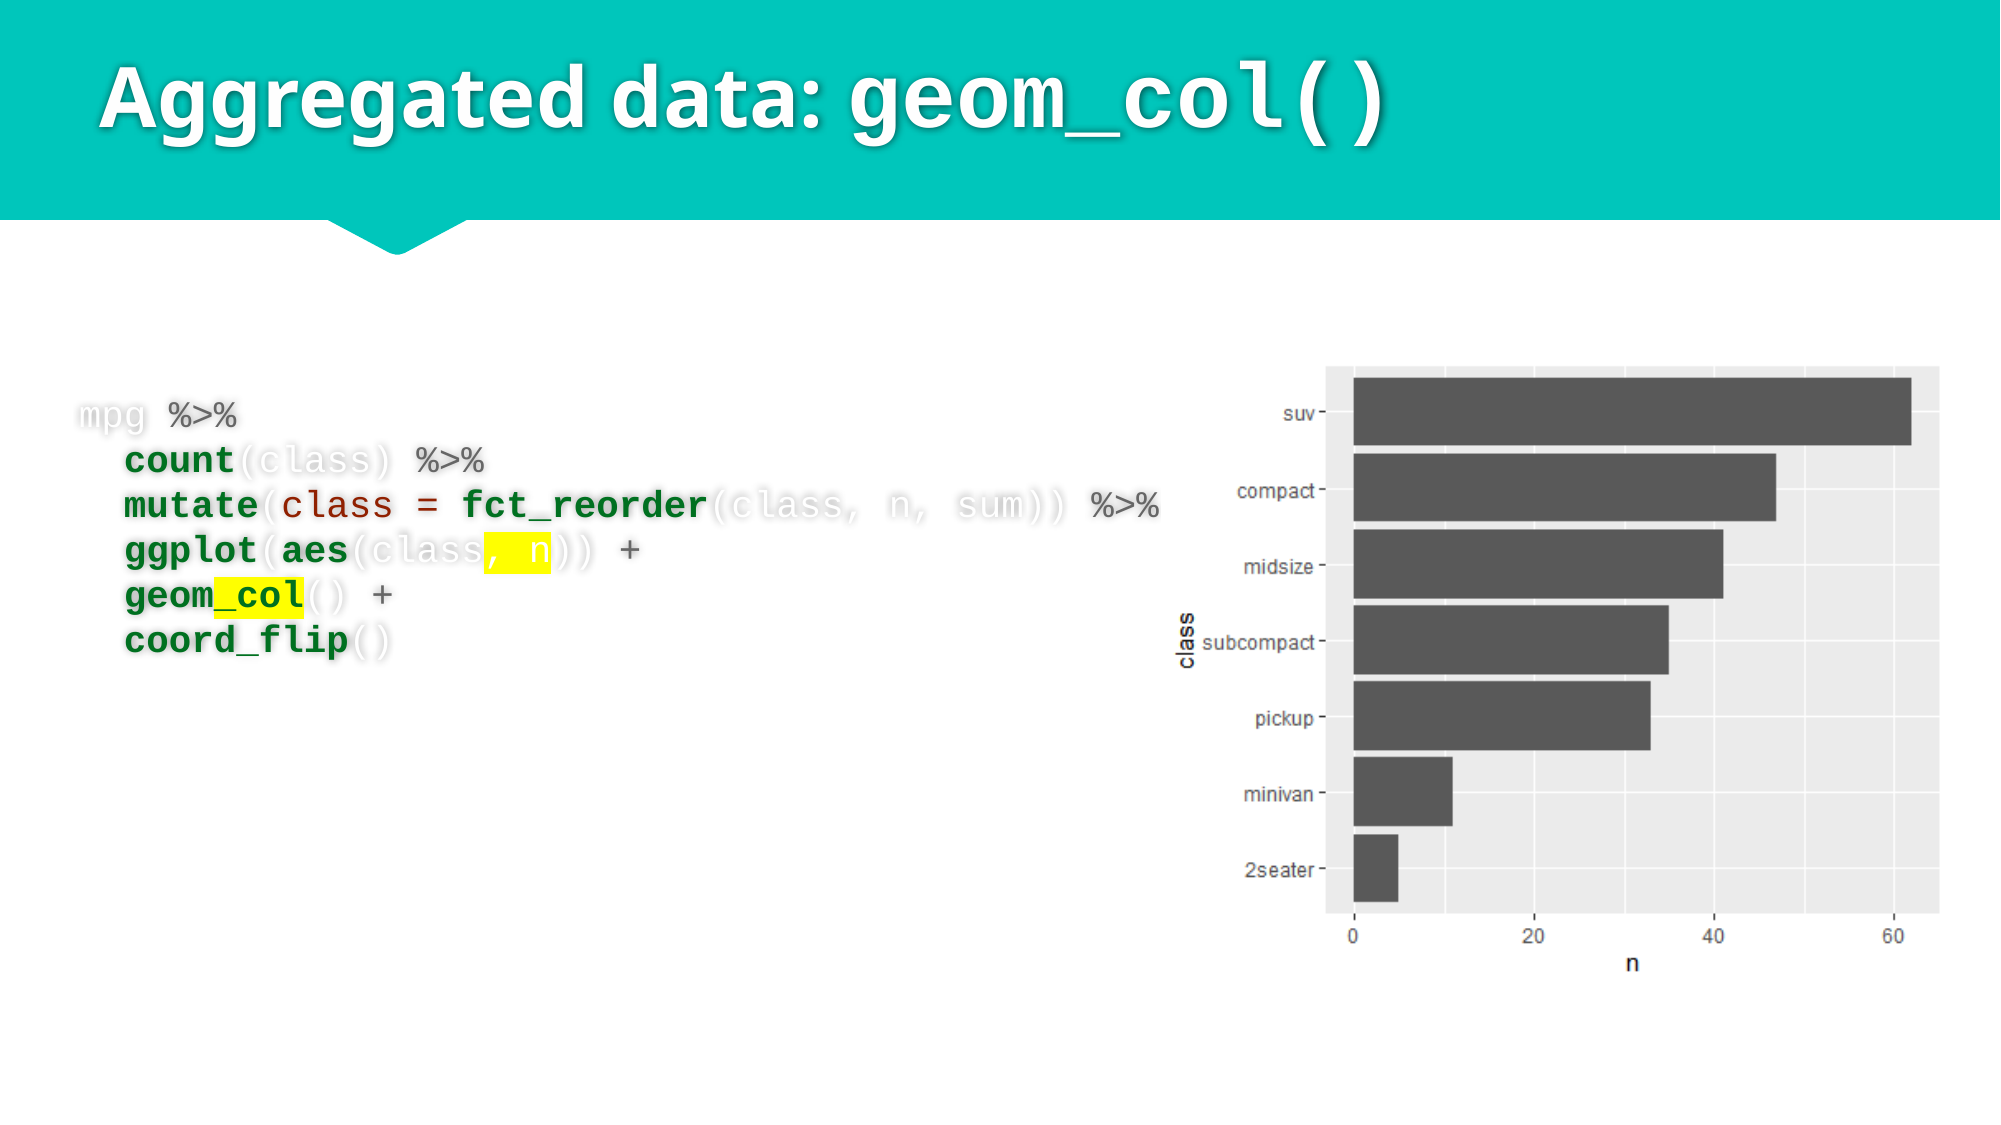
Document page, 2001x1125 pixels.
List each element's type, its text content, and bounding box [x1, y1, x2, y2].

title Aggregated data: geom_col() [84, 27, 1819, 154]
picture [1161, 354, 1953, 988]
list mpg %>% count(class) %>% mutate(class = fct_reorder(class, n, sum)) %>% ggplot(aes(class, n)) + geom_col() + coord_flip() [0, 355, 1161, 696]
